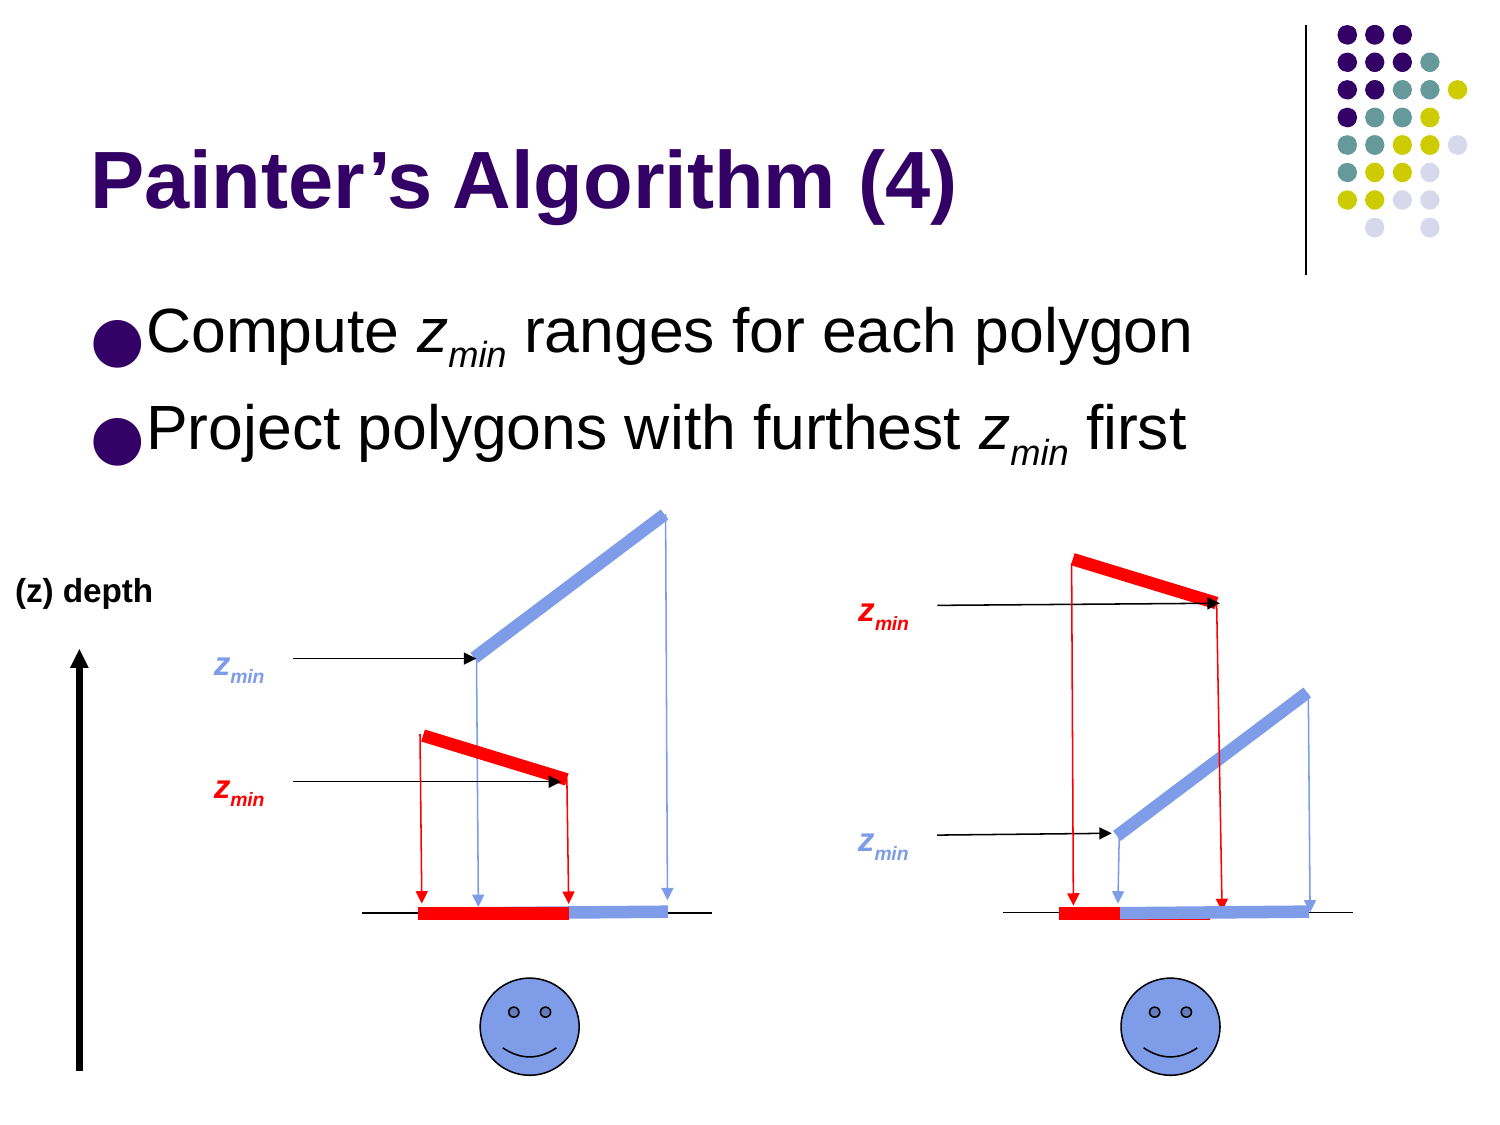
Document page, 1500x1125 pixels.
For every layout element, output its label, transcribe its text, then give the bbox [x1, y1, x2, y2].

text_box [198, 513, 712, 1076]
title Painter’s Algorithm (4) [75, 20, 1313, 233]
list Compute zmin ranges for each polygon Project polygons with furthest zmin first [75, 282, 1425, 1006]
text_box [842, 559, 1353, 1076]
text_box (z) depth [0, 561, 170, 617]
